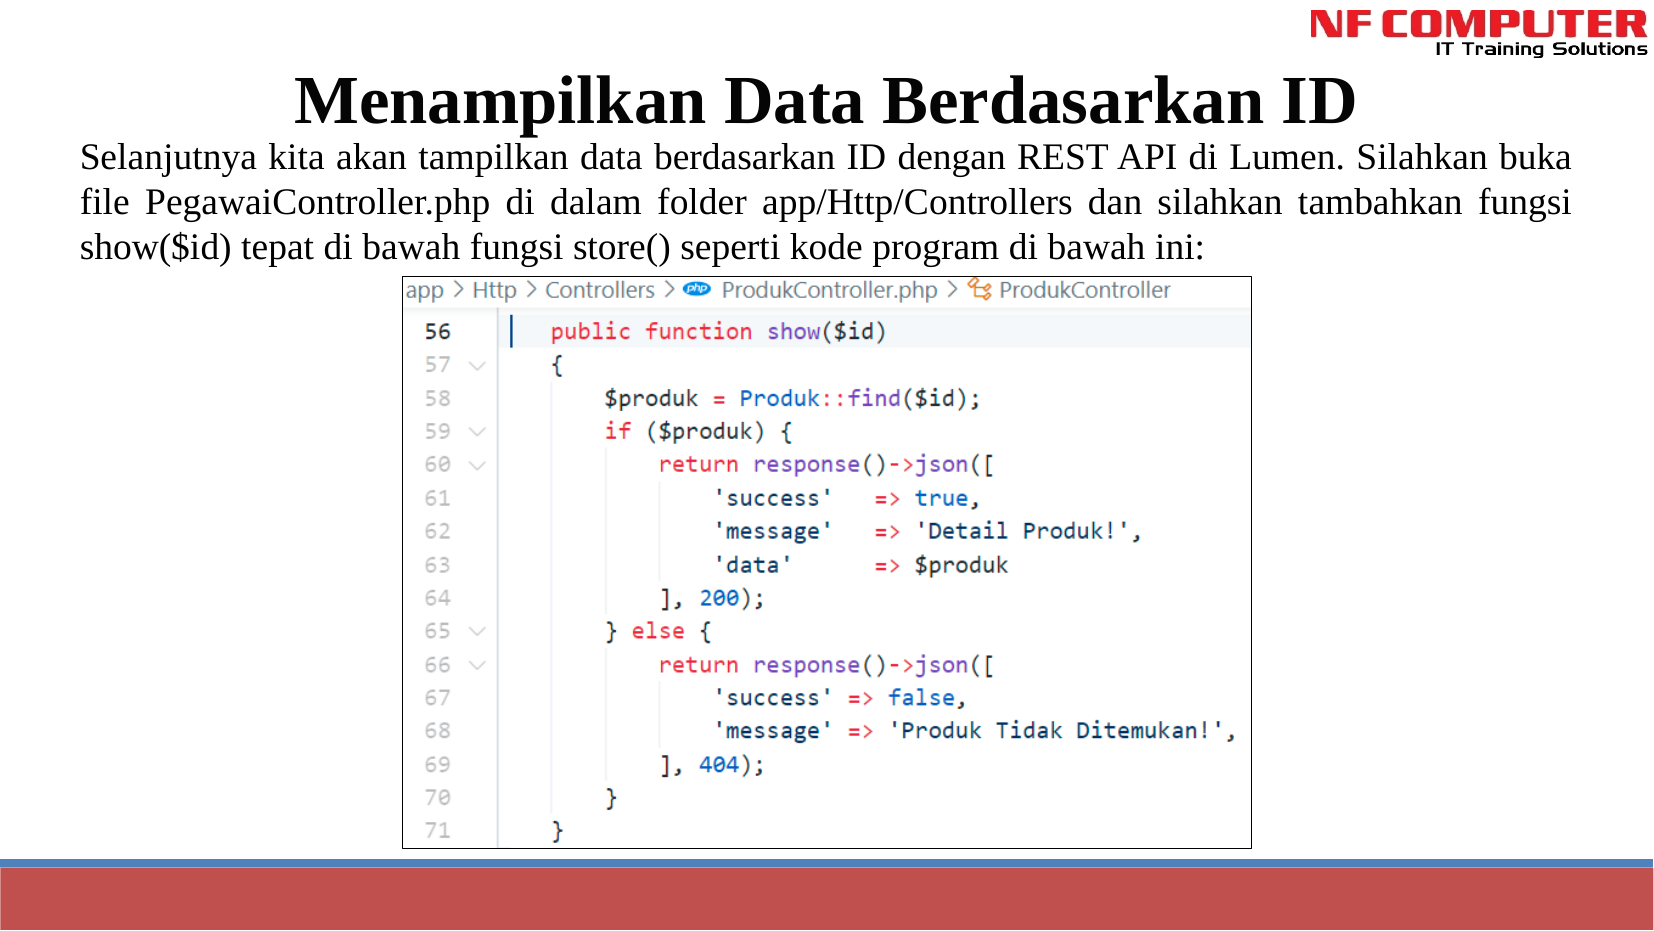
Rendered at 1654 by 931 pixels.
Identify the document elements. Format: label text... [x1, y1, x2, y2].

picture [402, 276, 1251, 849]
picture [1492, 10, 1648, 59]
text_box Menampilkan Data Berdasarkan ID [64, 37, 1589, 124]
text_box Selanjutnya kita akan tampilkan data berdasarkan ID dengan REST API di Lumen. Silahkan buka file PegawaiController.php di dalam folder app/Http/Controllers dan silahkan tambahkan fungsi show($id) tepat di bawah fungsi store() seperti kode program di bawah ini: [64, 124, 1589, 275]
text_box Latihan Routing dgn Menerima Parameter [113, 0, 1492, 37]
